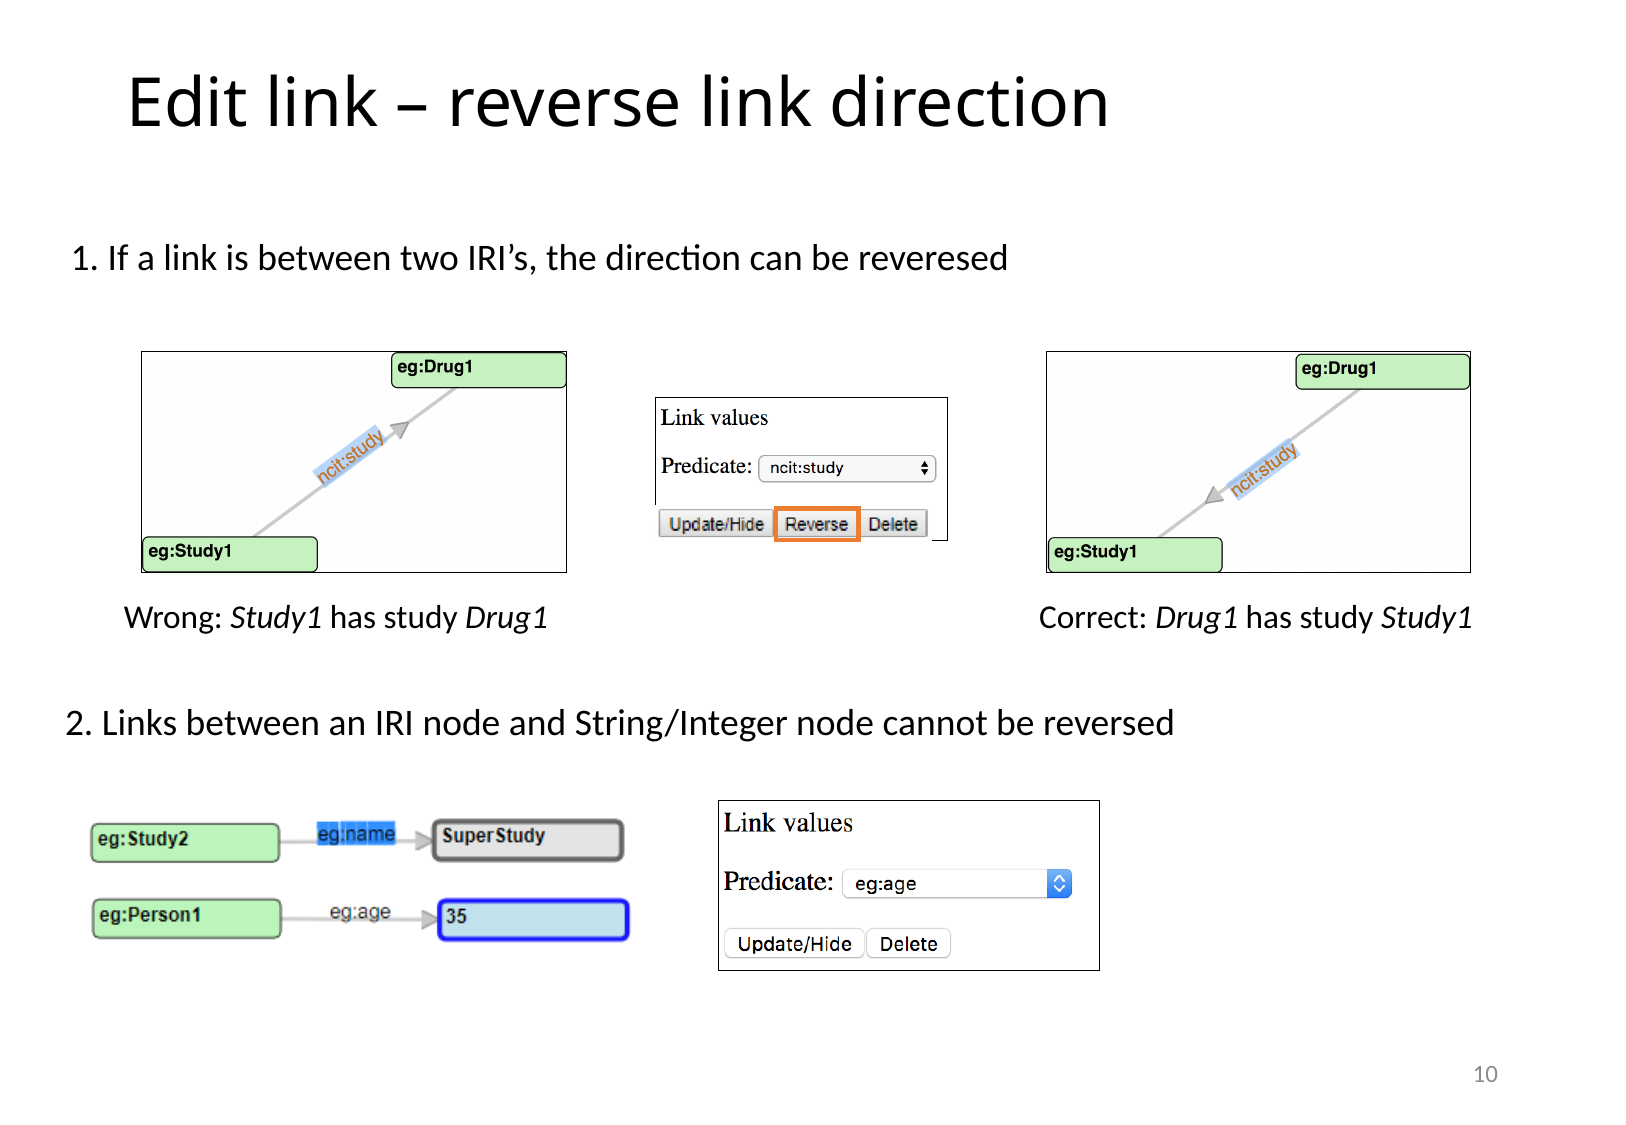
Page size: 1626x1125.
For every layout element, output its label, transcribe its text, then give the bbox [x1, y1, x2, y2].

text_box Wrong: Study1 has study Drug1 [108, 587, 603, 643]
picture [1046, 351, 1471, 573]
title Edit link – reverse link direction [111, 59, 1514, 149]
picture [655, 397, 948, 541]
slide_number 10 [1147, 1042, 1514, 1103]
picture [83, 893, 636, 949]
picture [83, 814, 631, 871]
picture [141, 351, 567, 573]
picture [718, 800, 1100, 971]
text_box Correct: Drug1 has study Study1 [1024, 587, 1497, 643]
text_box 2. Links between an IRI node and String/Integer node cannot be reversed [50, 691, 1300, 751]
text_box 1. If a link is between two IRI’s, the direction can be reveresed [55, 225, 1025, 286]
